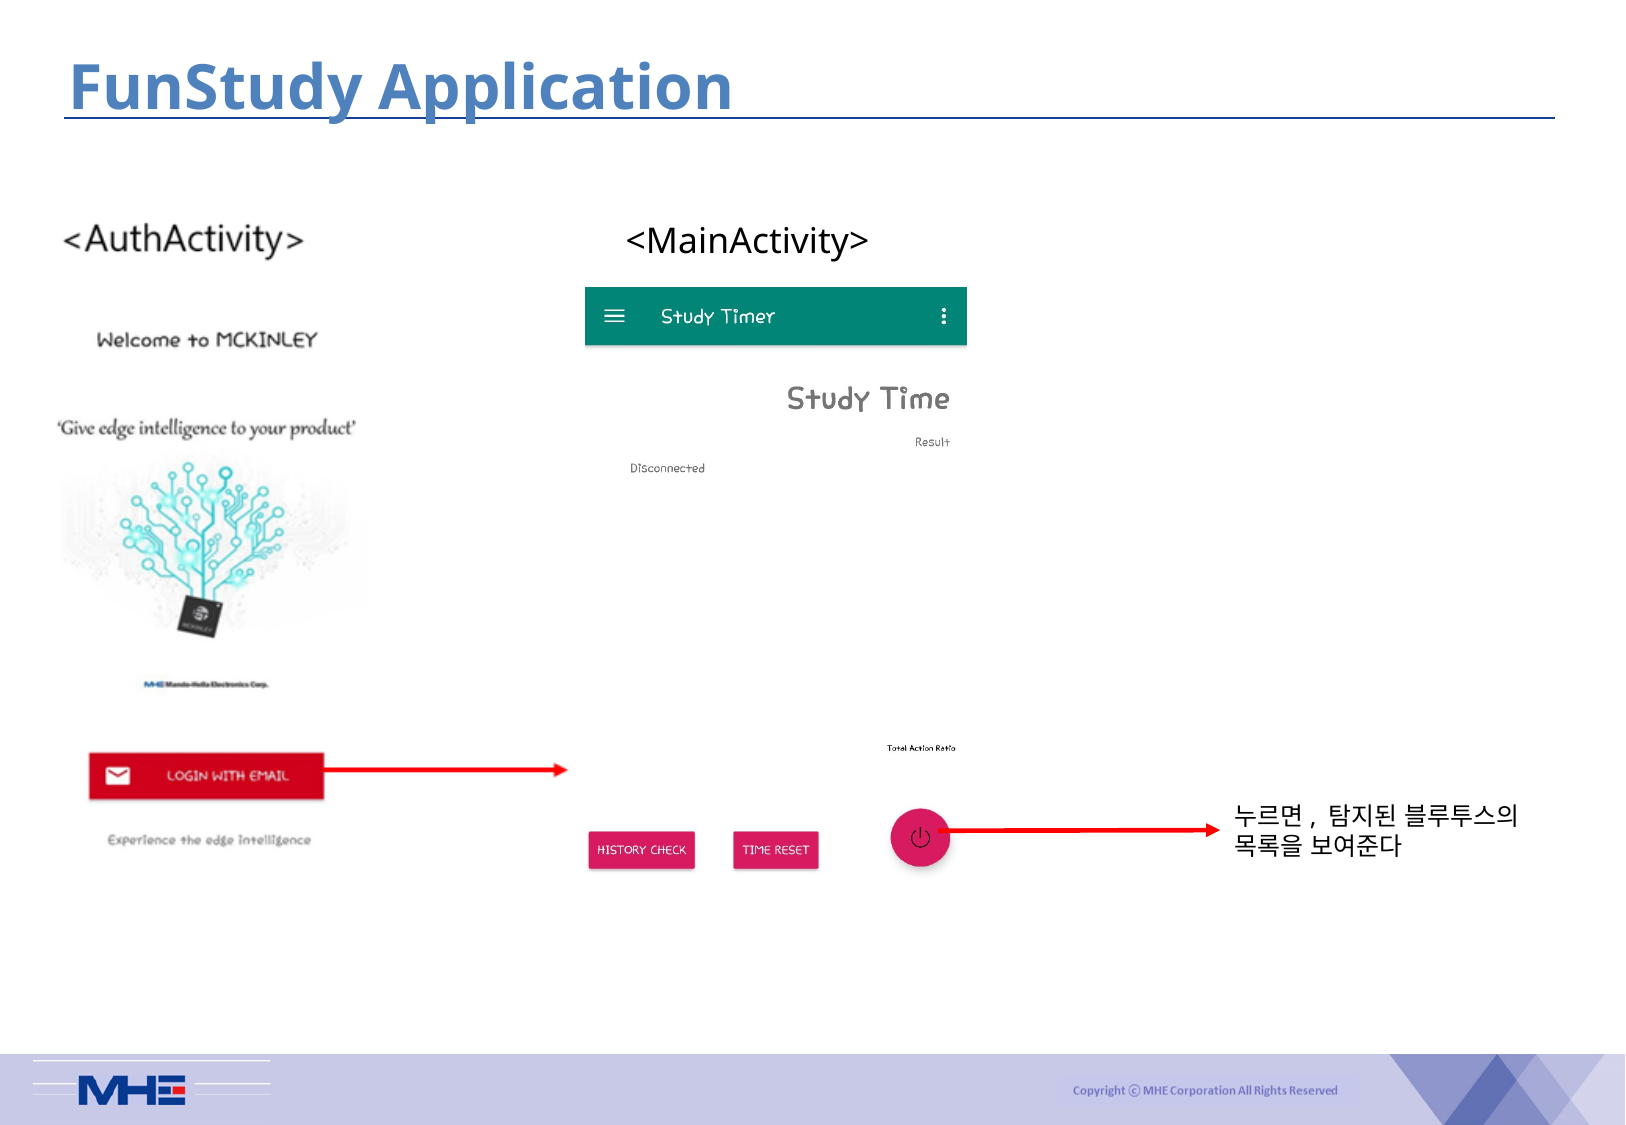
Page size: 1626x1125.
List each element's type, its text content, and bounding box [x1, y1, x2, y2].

picture [0, 1054, 1625, 1125]
text_box FunStudy Application [53, 39, 1532, 123]
text_box 누르면, 탐지된 블루투스의 목록을 보여준다 [1220, 792, 1557, 868]
picture [585, 286, 967, 883]
text_box <MainActivity> [610, 210, 969, 269]
picture [21, 203, 577, 883]
